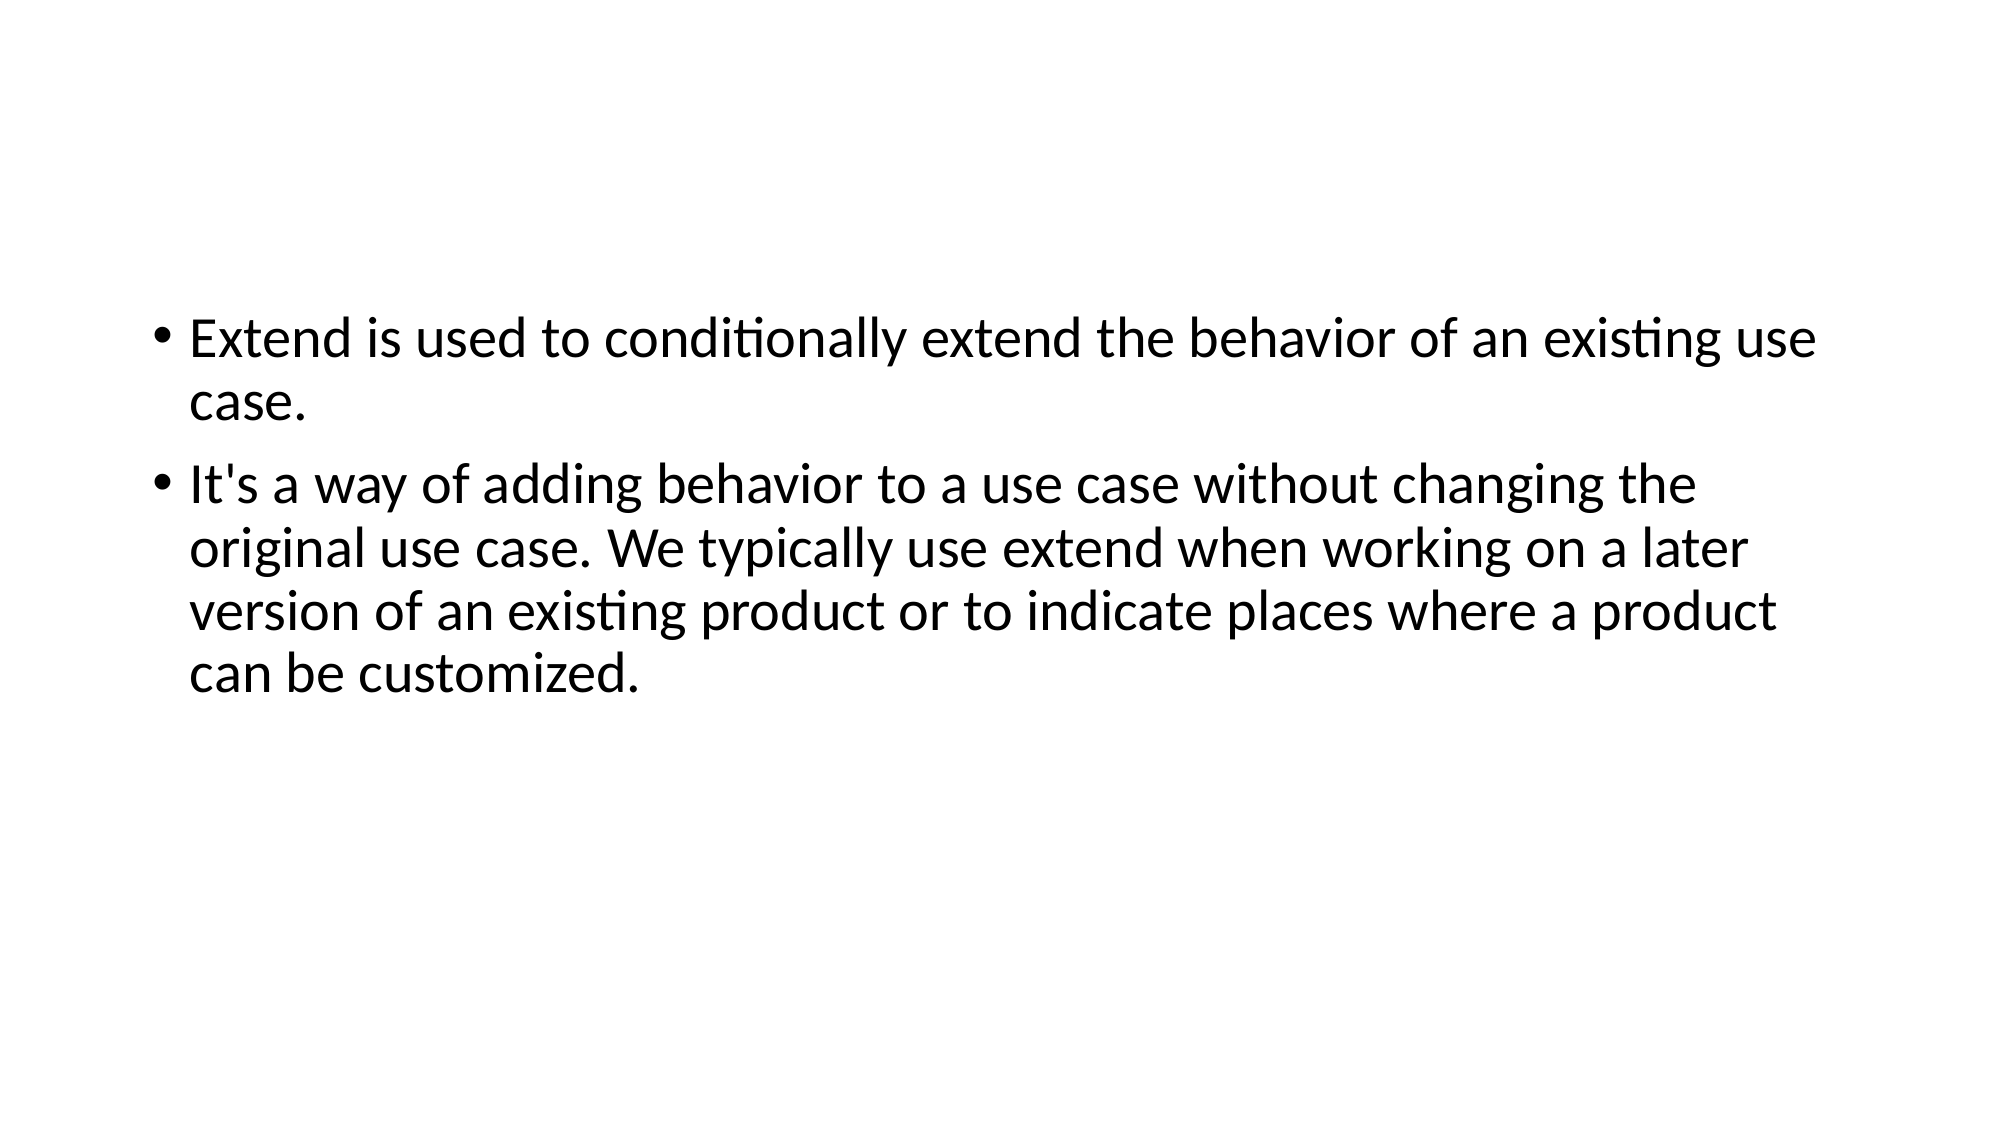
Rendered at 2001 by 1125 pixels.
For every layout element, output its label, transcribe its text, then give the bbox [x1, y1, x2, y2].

list Extend is used to conditionally extend the behavior of an existing use case. It's a way of adding behavior to a use case without changing the original use case. We typically use extend when working on a later version of an existing product or to indicate places where a product can be customized. [137, 299, 1863, 1014]
